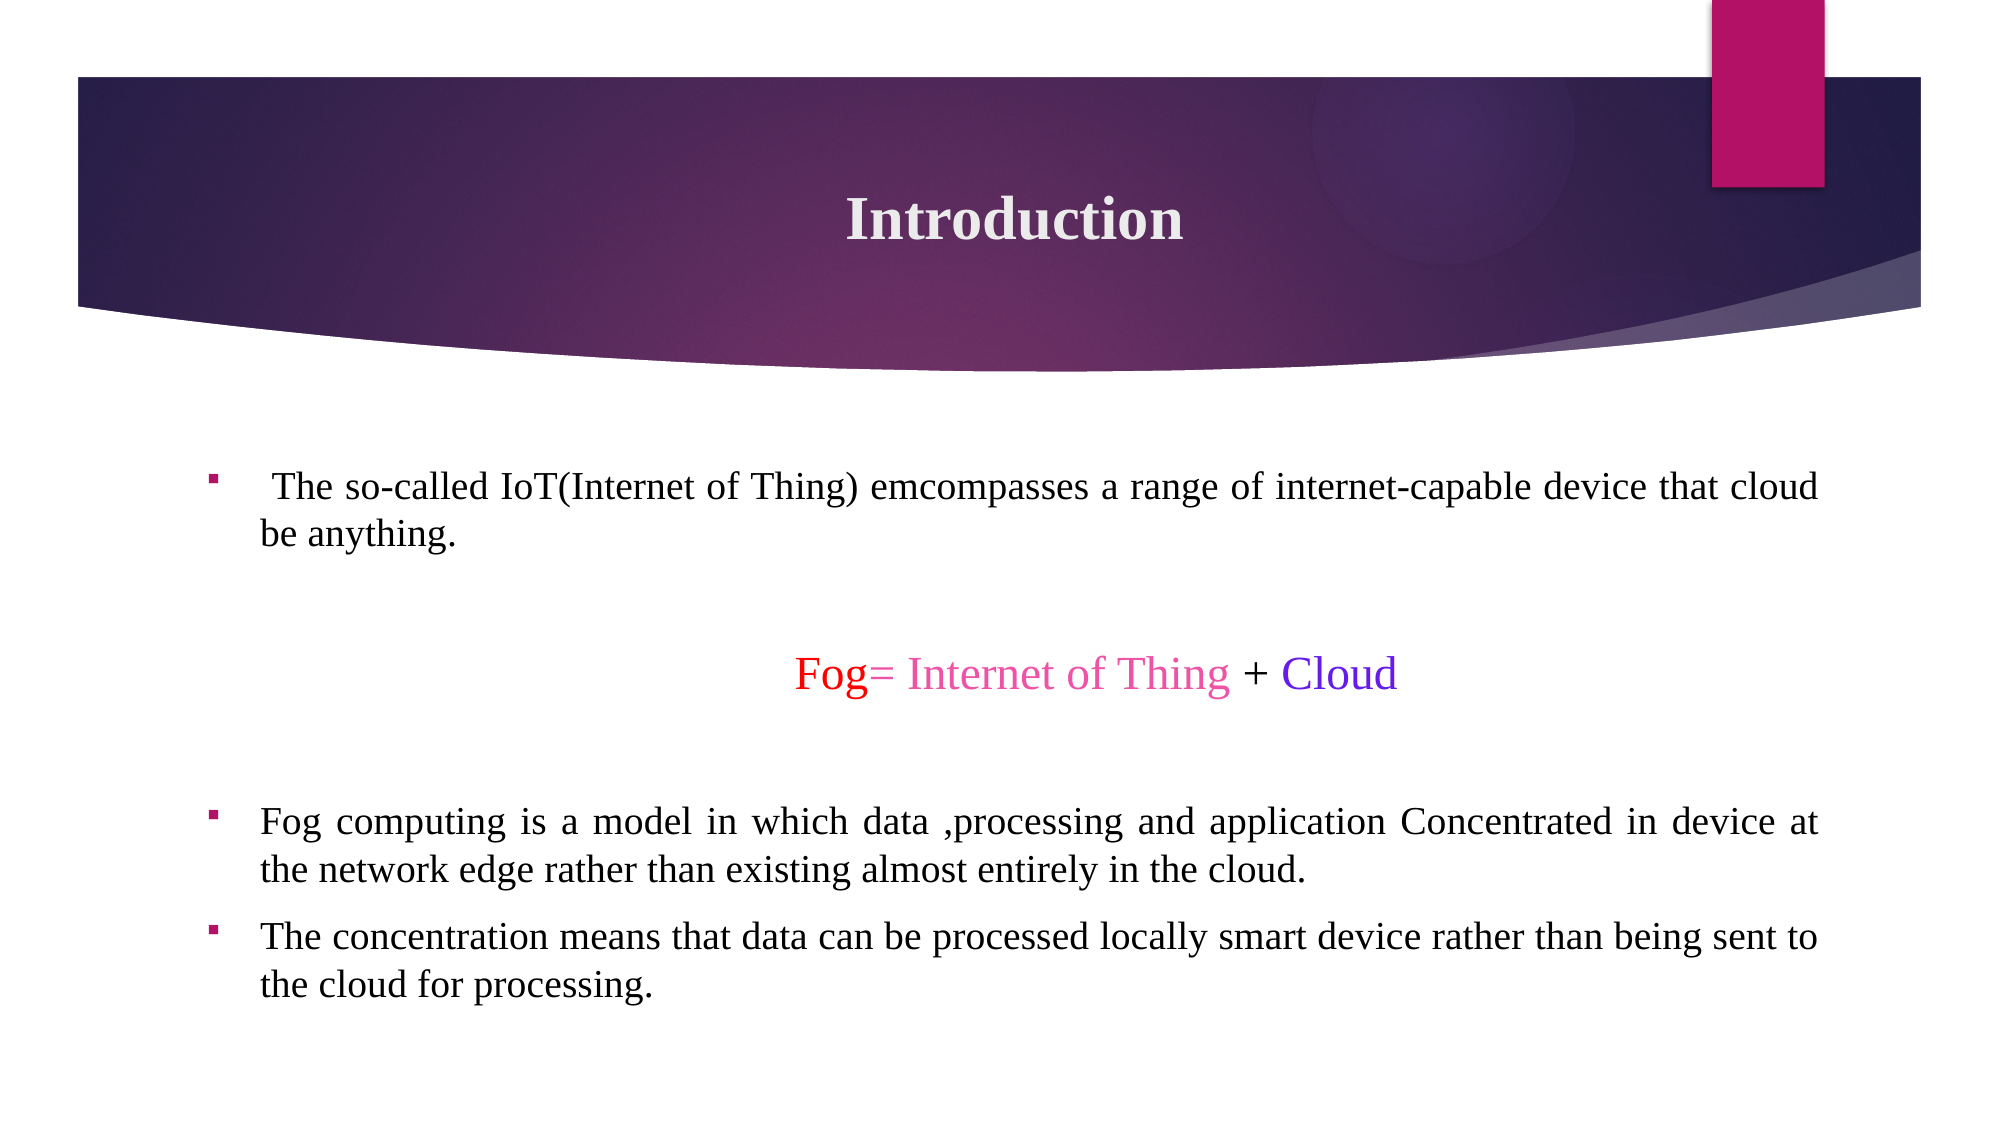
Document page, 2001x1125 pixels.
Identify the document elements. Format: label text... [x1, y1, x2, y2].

list The so-called IoT(Internet of Thing) emcompasses a range of internet-capable device that cloud be anything. Fog= Internet of Thing + Cloud Fog computing is a model in which data ,processing and application Concentrated in device at the network edge rather than existing almost entirely in the cloud. The concentration means that data can be processed locally smart device rather than being sent to the cloud for processing. [191, 452, 1838, 1017]
title Introduction [191, 163, 1838, 267]
